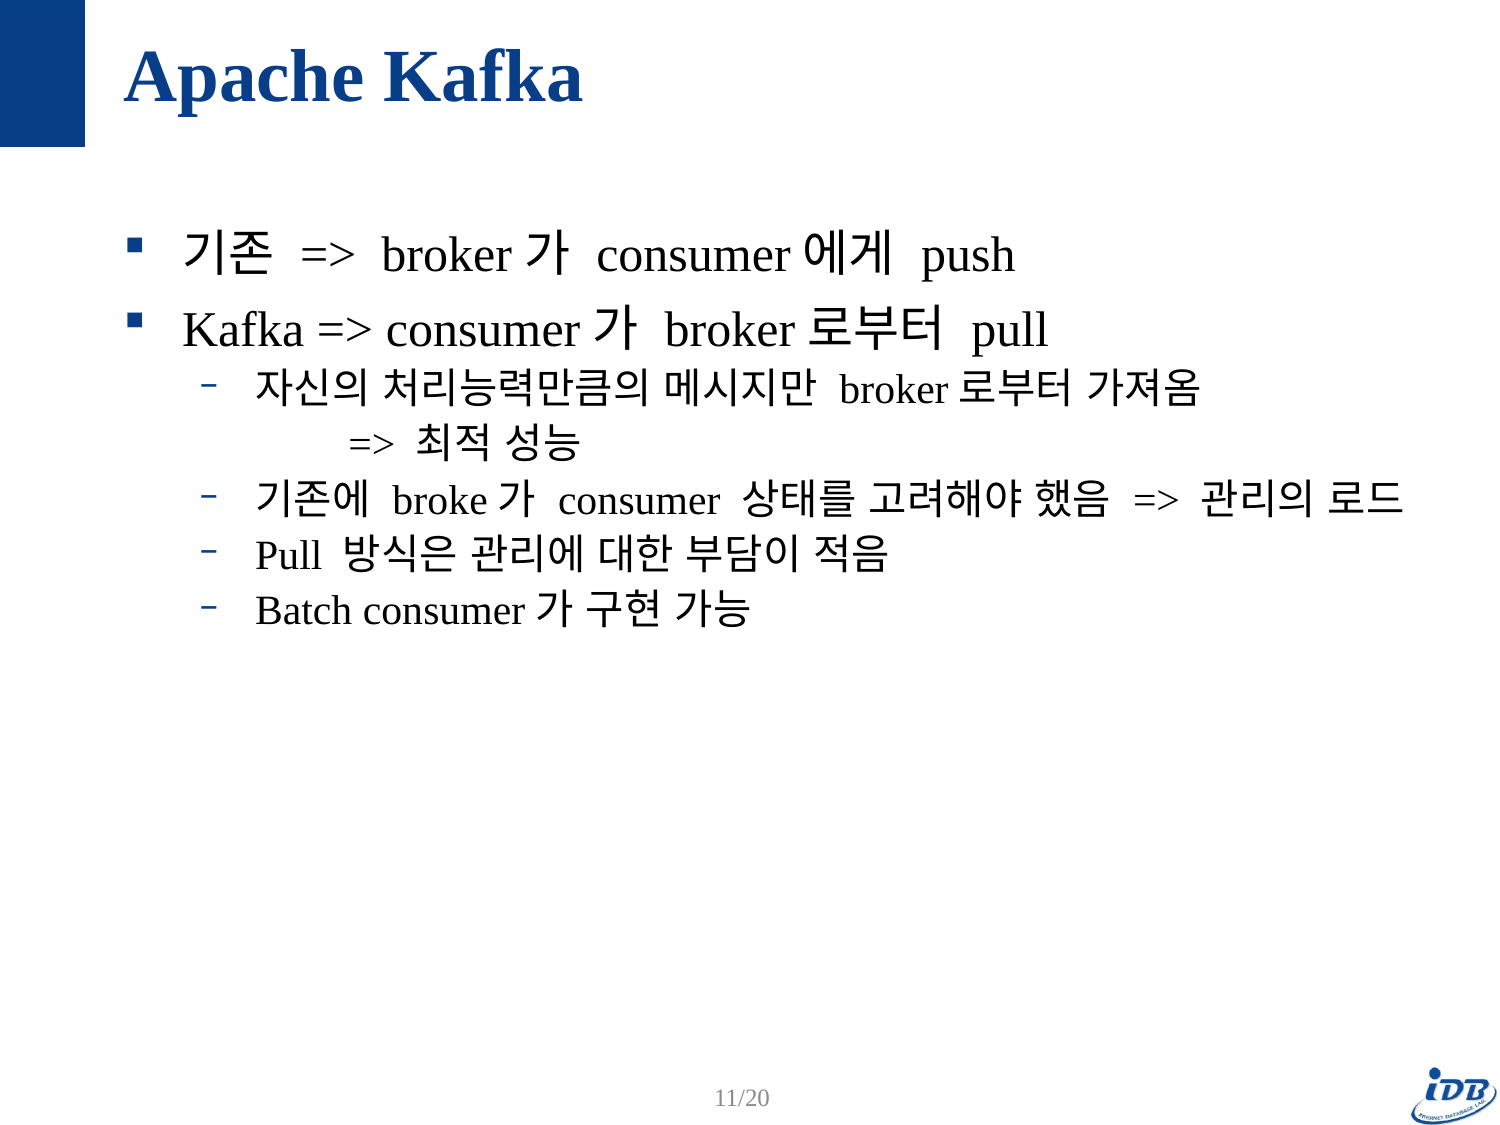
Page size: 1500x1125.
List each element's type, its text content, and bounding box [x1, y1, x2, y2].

picture [1411, 1067, 1497, 1125]
list 기존 => broker가 consumer에게 push Kafka => consumer가 broker로부터 pull 자신의 처리능력만큼의 메시지만 broker로부터 가져옴 => 최적 성능 기존에 broke가 consumer 상태를 고려해야 했음 => 관리의 로드 Pull 방식은 관리에 대한 부담이 적음 Batch consumer가 구현 가능 [108, 220, 1471, 1079]
slide_number 11/20 [573, 1076, 911, 1118]
picture [0, 0, 85, 147]
title Apache Kafka [108, 15, 1379, 140]
